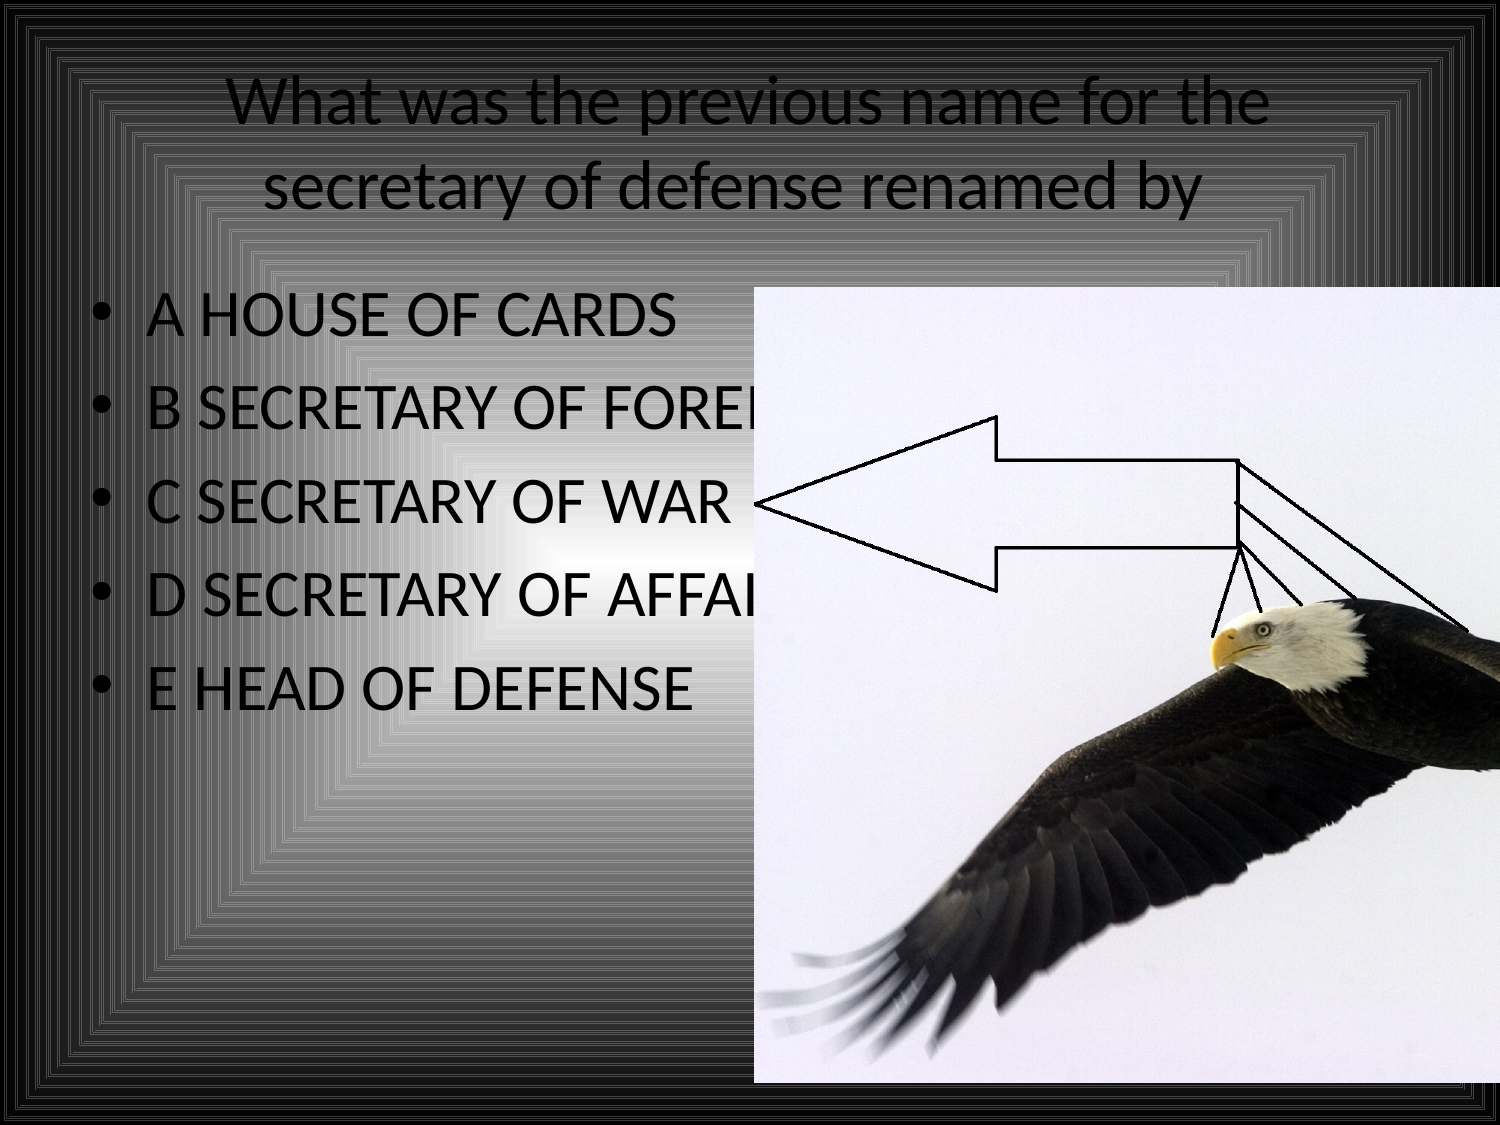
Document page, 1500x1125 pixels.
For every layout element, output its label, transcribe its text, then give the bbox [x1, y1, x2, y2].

list A HOUSE OF CARDS B SECRETARY OF FOREIGN POLICY C SECRETARY OF WAR D SECRETARY OF AFFAIRS E HEAD OF DEFENSE [75, 262, 1425, 1005]
title What was the previous name for the secretary of defense renamed by [75, 45, 1425, 233]
picture [754, 287, 1500, 1083]
